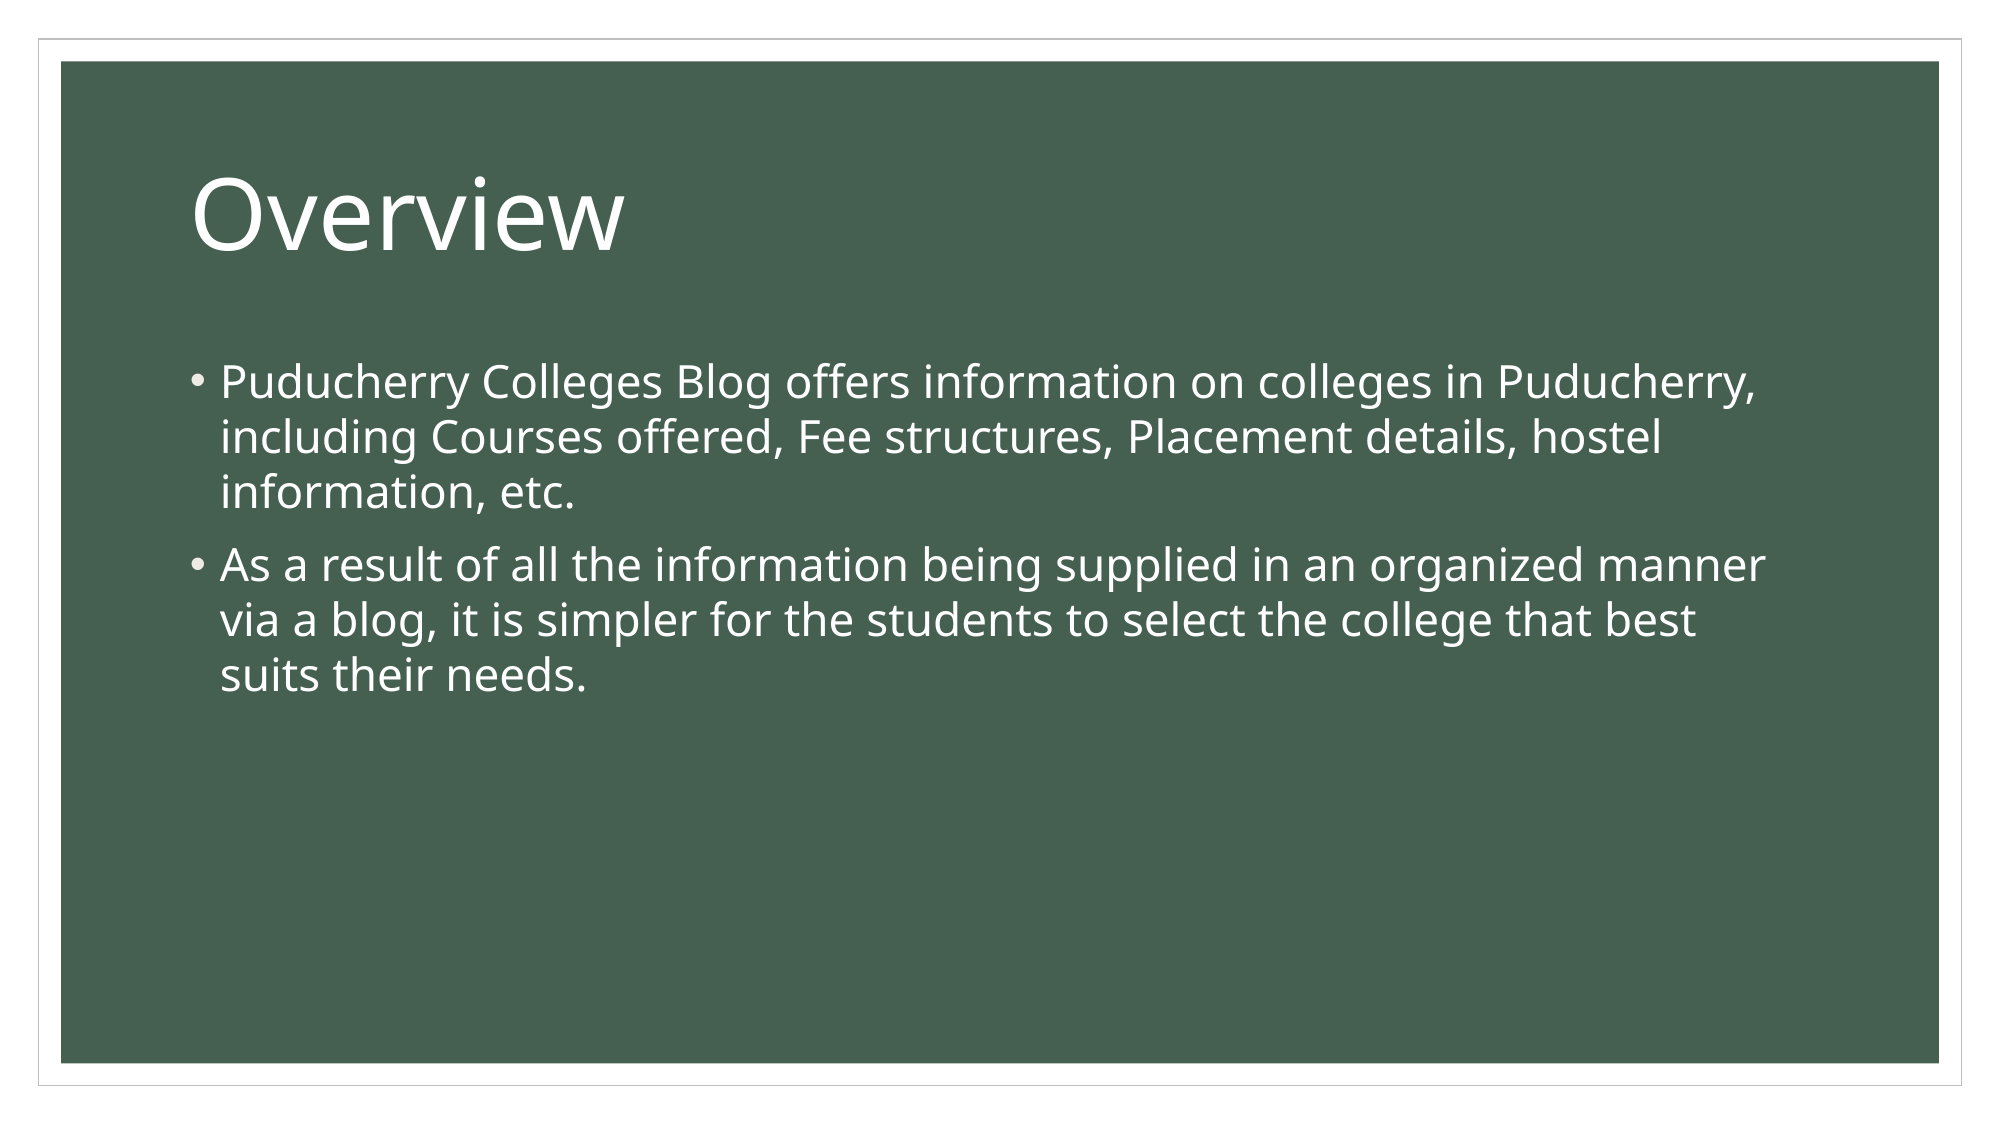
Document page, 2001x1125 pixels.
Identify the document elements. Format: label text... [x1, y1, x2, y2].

list Puducherry Colleges Blog offers information on colleges in Puducherry, including Courses offered, Fee structures, Placement details, hostel information, etc. As a result of all the information being supplied in an organized manner via a blog, it is simpler for the students to select the college that best suits their needs. [174, 345, 1825, 990]
title Overview [174, 105, 1825, 331]
